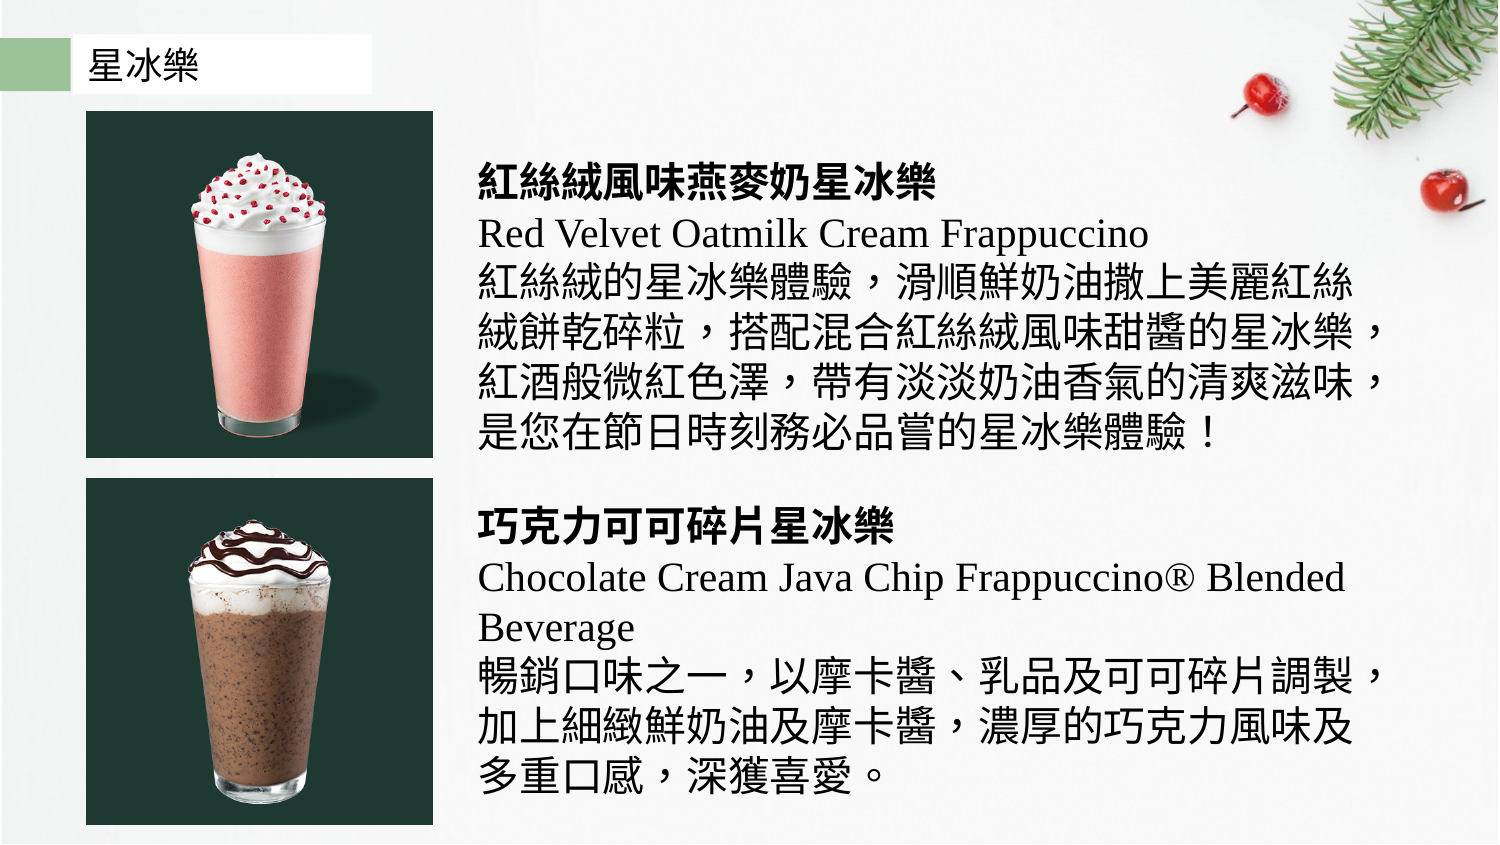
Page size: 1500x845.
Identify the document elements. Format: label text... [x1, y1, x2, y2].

text_box 星冰樂 [72, 34, 373, 95]
text_box 紅絲絨風味燕麥奶星冰樂 Red Velvet Oatmilk Cream Frappuccino 紅絲絨的星冰樂體驗，滑順鮮奶油撒上美麗紅絲絨餅乾碎粒，搭配混合紅絲絨風味甜醬的星冰樂，紅酒般微紅色澤，帶有淡淡奶油香氣的清爽滋味，是您在節日時刻務必品嘗的星冰樂體驗！ [462, 148, 1393, 463]
picture [2, 0, 1498, 844]
text_box 巧克力可可碎片星冰樂 Chocolate Cream Java Chip Frappuccino® Blended Beverage 暢銷口味之一，以摩卡醬、乳品及可可碎片調製，加上細緻鮮奶油及摩卡醬，濃厚的巧克力風味及多重口感，深獲喜愛。 [462, 492, 1393, 808]
